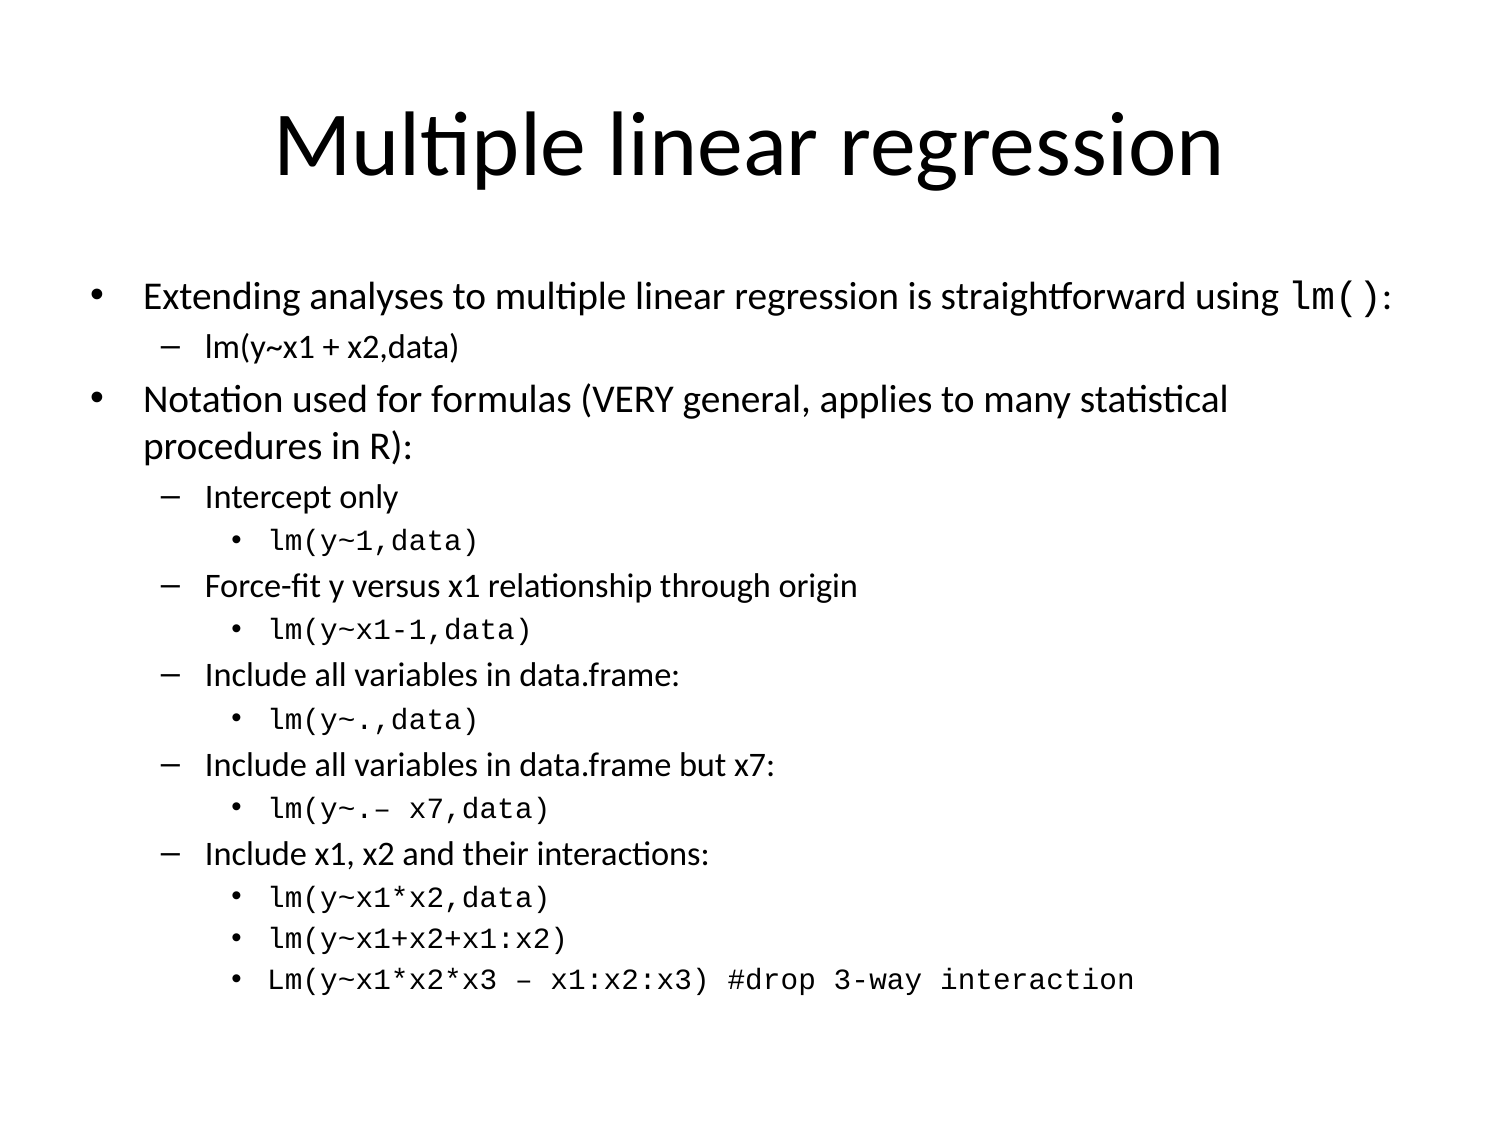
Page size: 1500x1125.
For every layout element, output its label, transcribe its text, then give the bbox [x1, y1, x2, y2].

list Extending analyses to multiple linear regression is straightforward using lm(): lm(y~x1 + x2,data) Notation used for formulas (VERY general, applies to many statistical procedures in R): Intercept only lm(y~1,data) Force-fit y versus x1 relationship through origin lm(y~x1-1,data) Include all variables in data.frame: lm(y~.,data) Include all variables in data.frame but x7: lm(y~.– x7,data) Include x1, x2 and their interactions: lm(y~x1*x2,data) lm(y~x1+x2+x1:x2) Lm(y~x1*x2*x3 – x1:x2:x3) #drop 3-way interaction [75, 262, 1425, 1005]
title Multiple linear regression [75, 45, 1425, 233]
